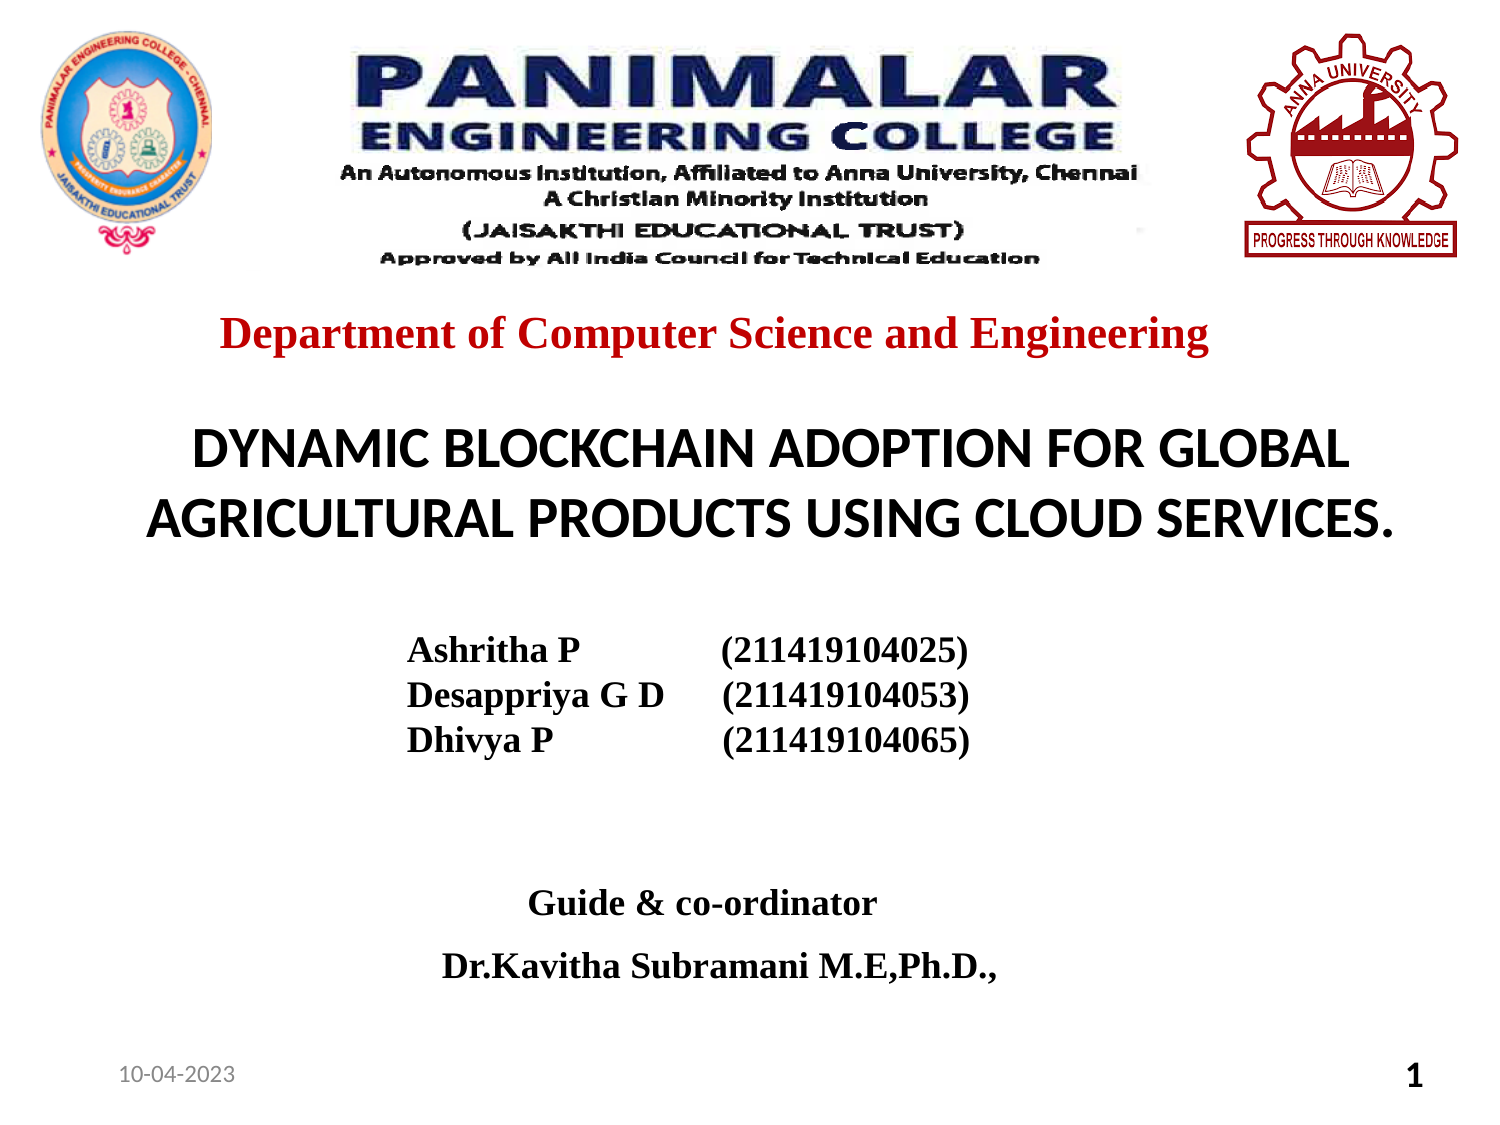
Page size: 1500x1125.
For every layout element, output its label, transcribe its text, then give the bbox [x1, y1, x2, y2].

slide_number 1 [1059, 1042, 1439, 1103]
picture [17, 20, 1459, 272]
text_box DYNAMIC BLOCKCHAIN ADOPTION FOR GLOBAL AGRICULTURAL PRODUCTS USING CLOUD SERVICES. [103, 401, 1439, 557]
text_box Ashritha P (211419104025) Desappriya G D (211419104053) Dhivya P (211419104065) [391, 617, 1124, 768]
text_box Department of Computer Science and Engineering [204, 295, 1296, 366]
text_box Dr.Kavitha Subramani M.E,Ph.D., [426, 933, 1074, 994]
text_box Guide & co-ordinator [512, 870, 988, 931]
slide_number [103, 1042, 441, 1103]
